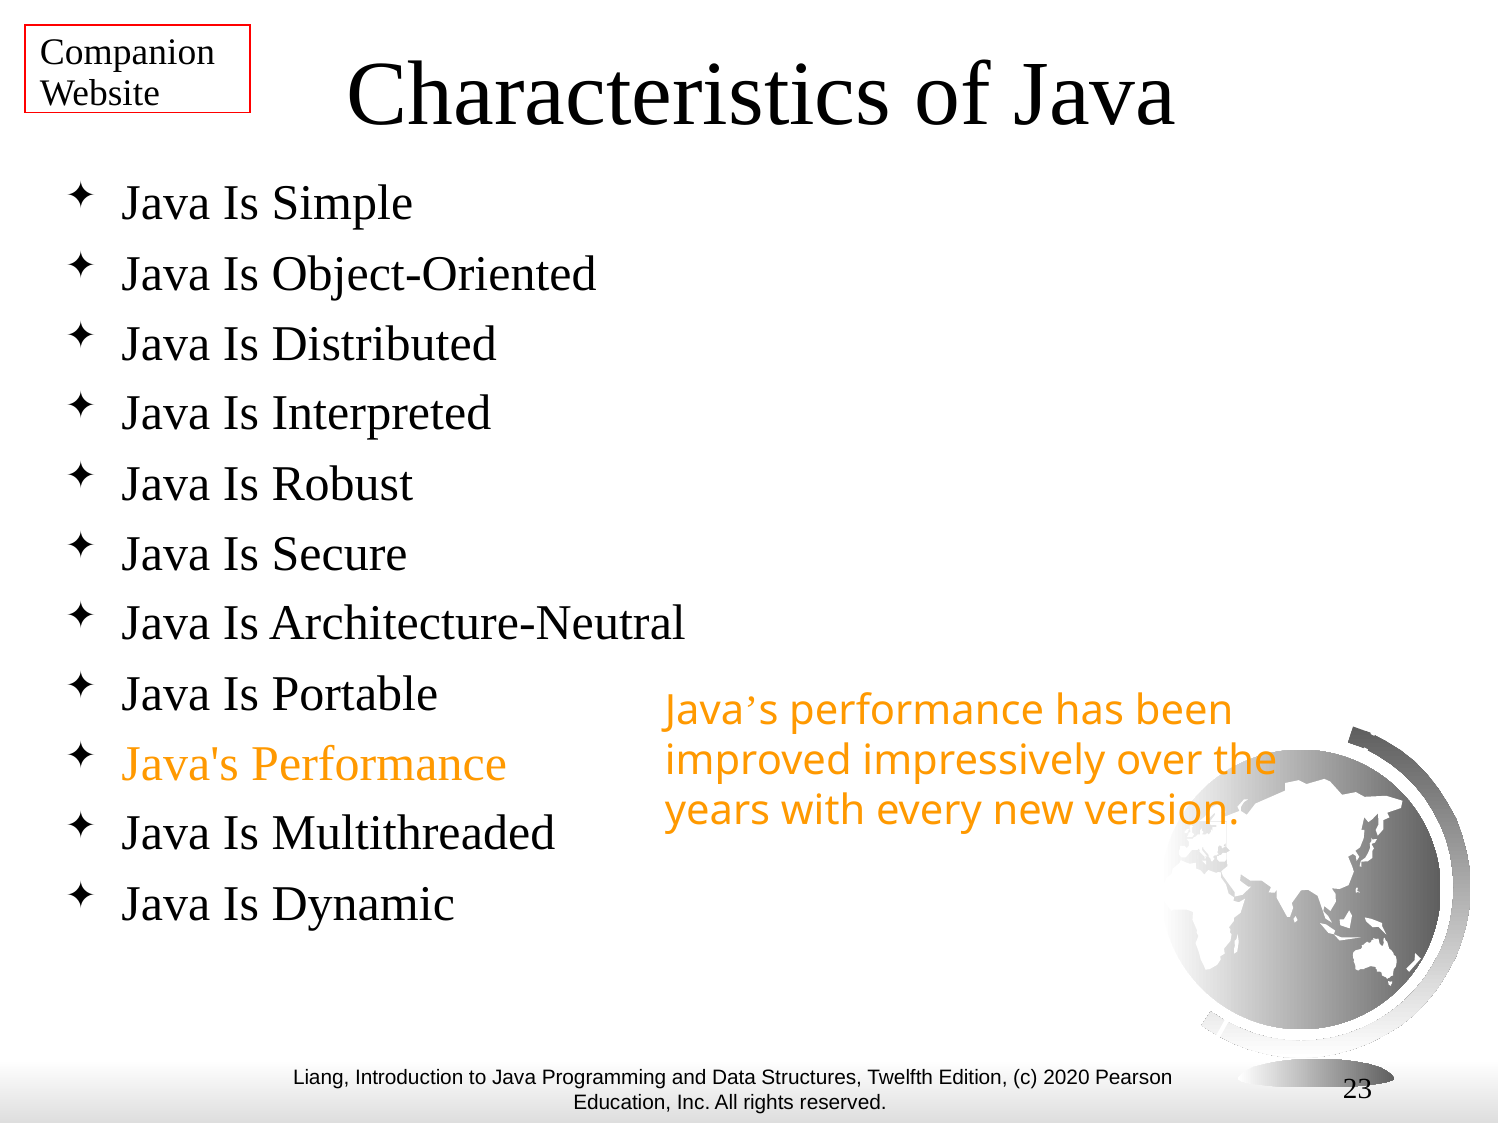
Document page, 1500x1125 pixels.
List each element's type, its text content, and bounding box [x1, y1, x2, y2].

title Characteristics of Java [112, 37, 1413, 138]
text_box Companion Website [24, 24, 250, 113]
slide_number 23 [1074, 1049, 1388, 1125]
text_box Java’s performance has been improved impressively over the years with every new version. [649, 675, 1400, 840]
list Java Is Simple Java Is Object-Oriented Java Is Distributed Java Is Interpreted Java Is Robust Java Is Secure Java Is Architecture-Neutral Java Is Portable Java's Performance Java Is Multithreaded Java Is Dynamic [50, 162, 713, 1025]
